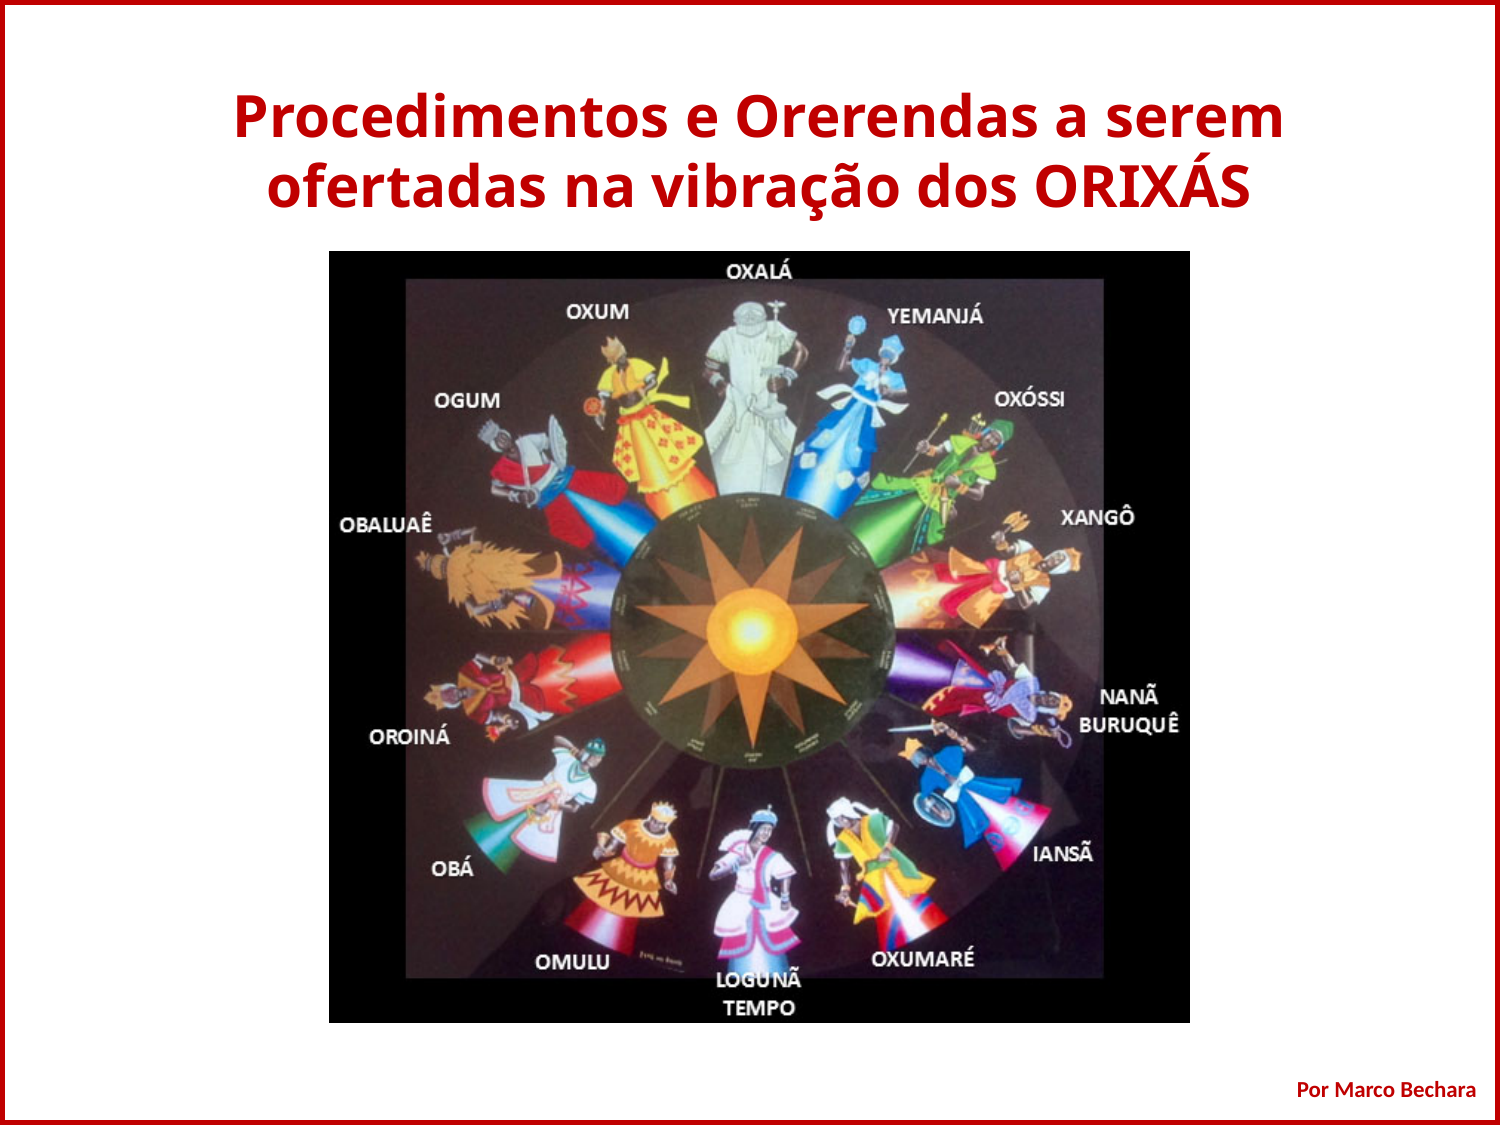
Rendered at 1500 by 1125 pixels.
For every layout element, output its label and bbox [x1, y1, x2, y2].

text_box [0, 0, 1500, 1125]
picture [329, 251, 1190, 1023]
